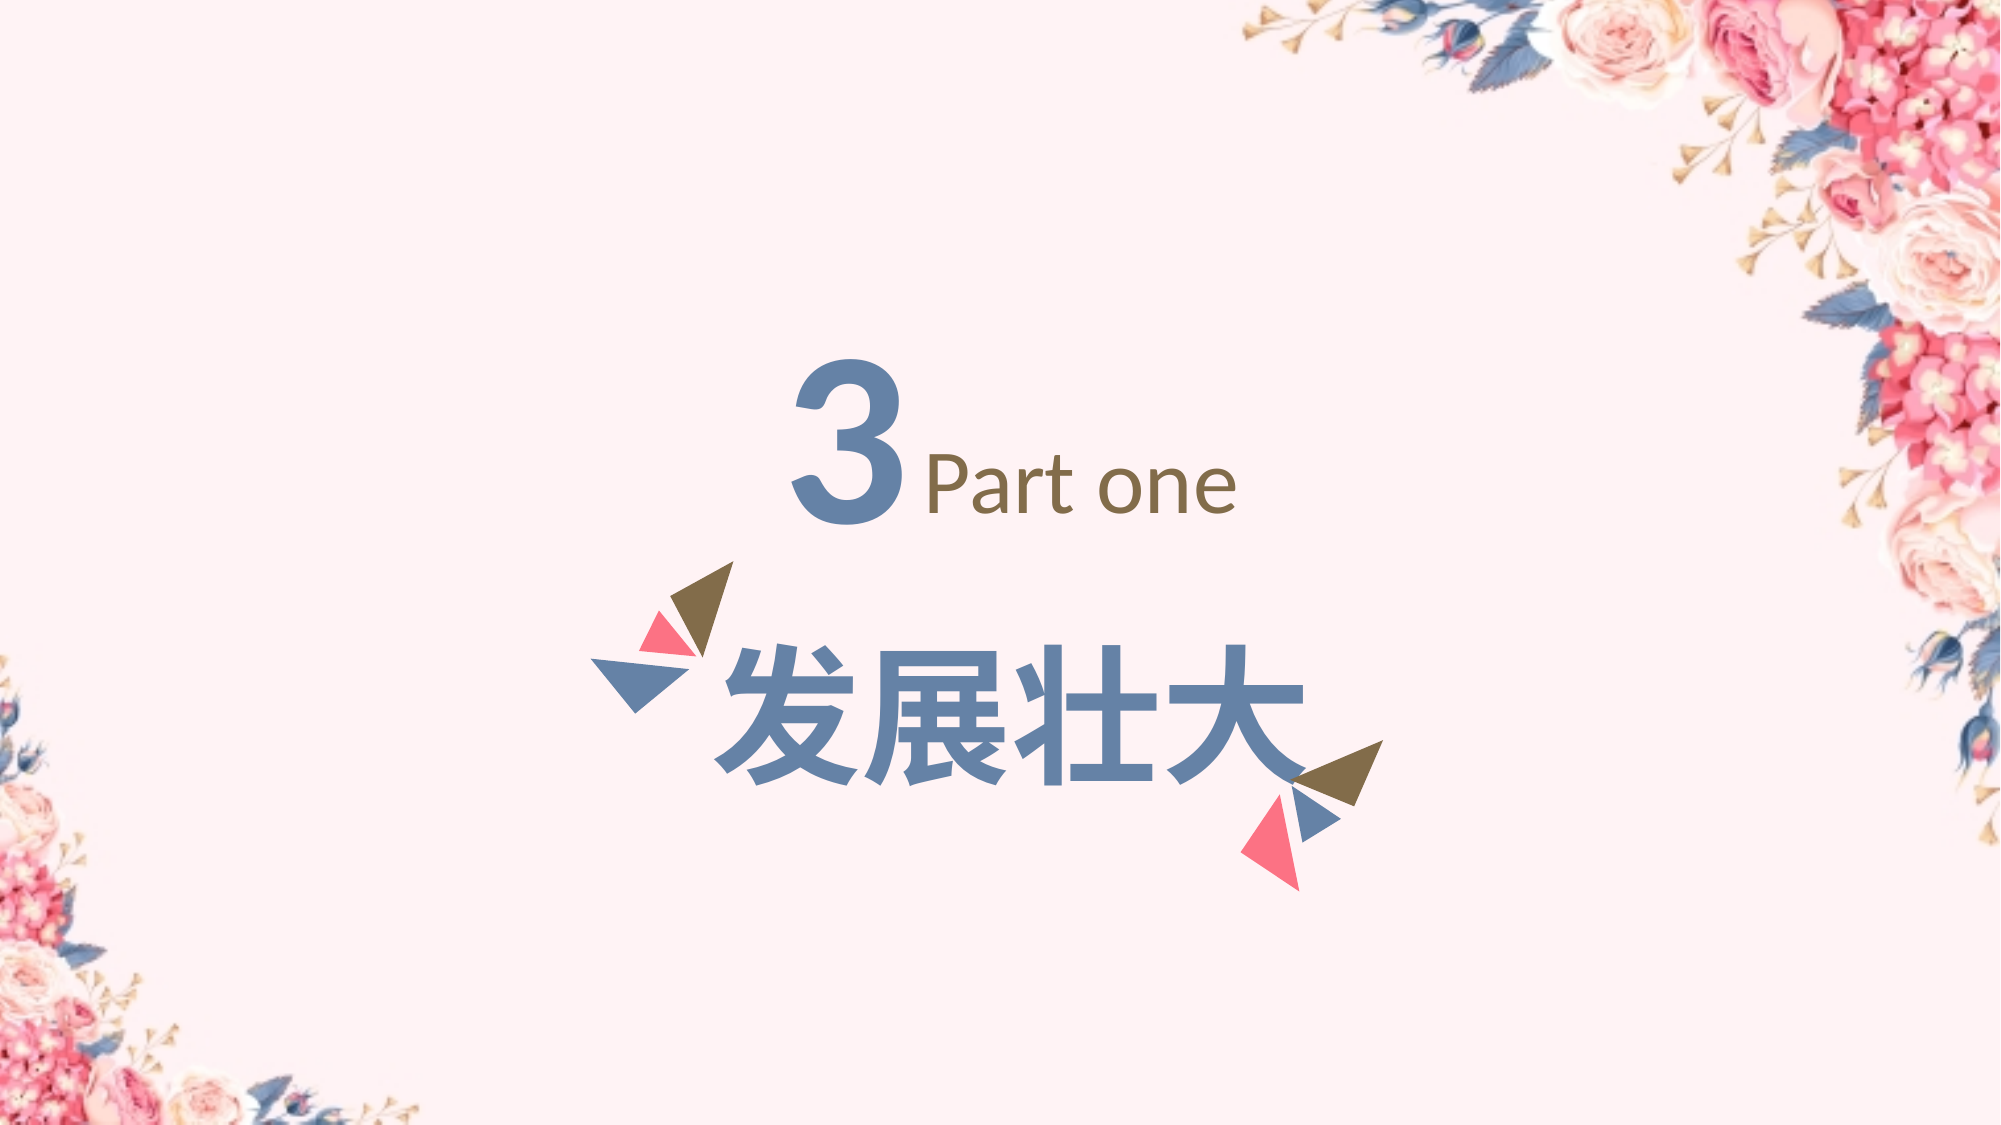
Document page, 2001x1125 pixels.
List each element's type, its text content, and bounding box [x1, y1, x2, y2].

text_box 发展壮大 [697, 614, 1327, 810]
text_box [643, 542, 711, 733]
picture [0, 0, 2001, 1125]
text_box Part one [908, 414, 1255, 540]
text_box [1278, 708, 1346, 899]
text_box 3 [767, 266, 925, 582]
